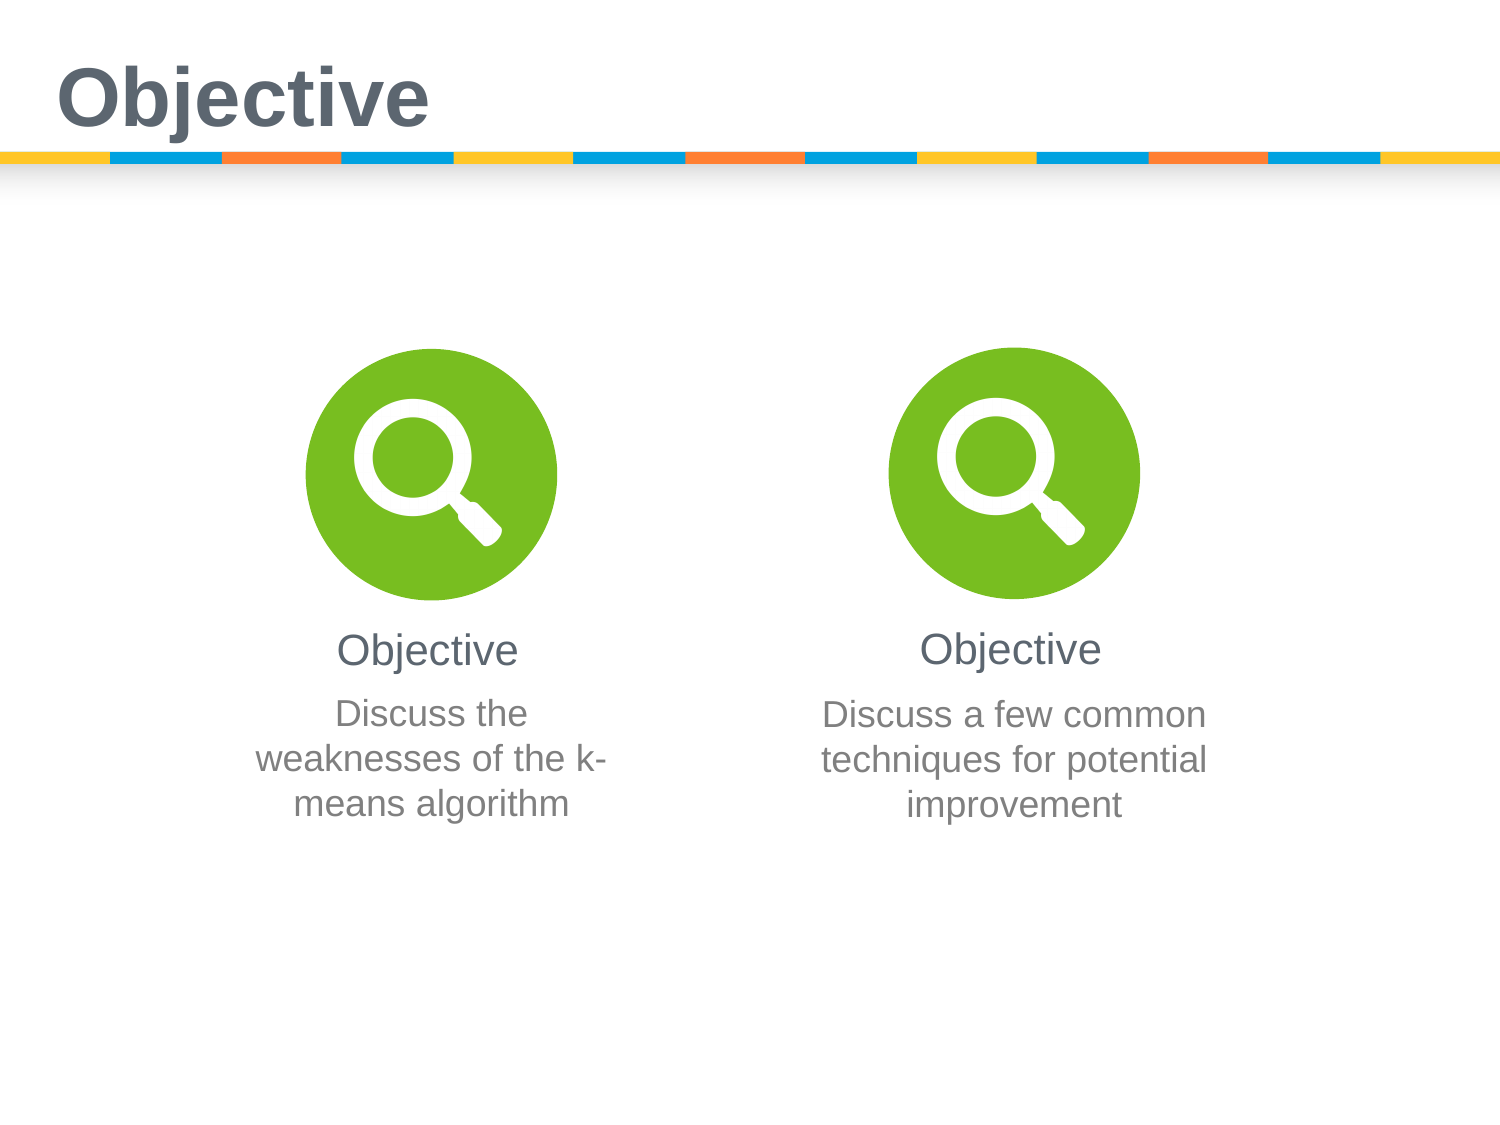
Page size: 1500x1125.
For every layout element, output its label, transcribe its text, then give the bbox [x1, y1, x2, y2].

text_box Objective [291, 614, 565, 682]
picture [354, 398, 502, 547]
text_box [888, 347, 1141, 600]
text_box Objective [874, 613, 1148, 681]
text_box Discuss a few common techniques for potential improvement [794, 682, 1235, 833]
text_box [305, 348, 558, 602]
title Objective [41, 30, 1500, 169]
picture [936, 397, 1085, 546]
text_box Discuss the weaknesses of the k-means algorithm [236, 681, 627, 831]
